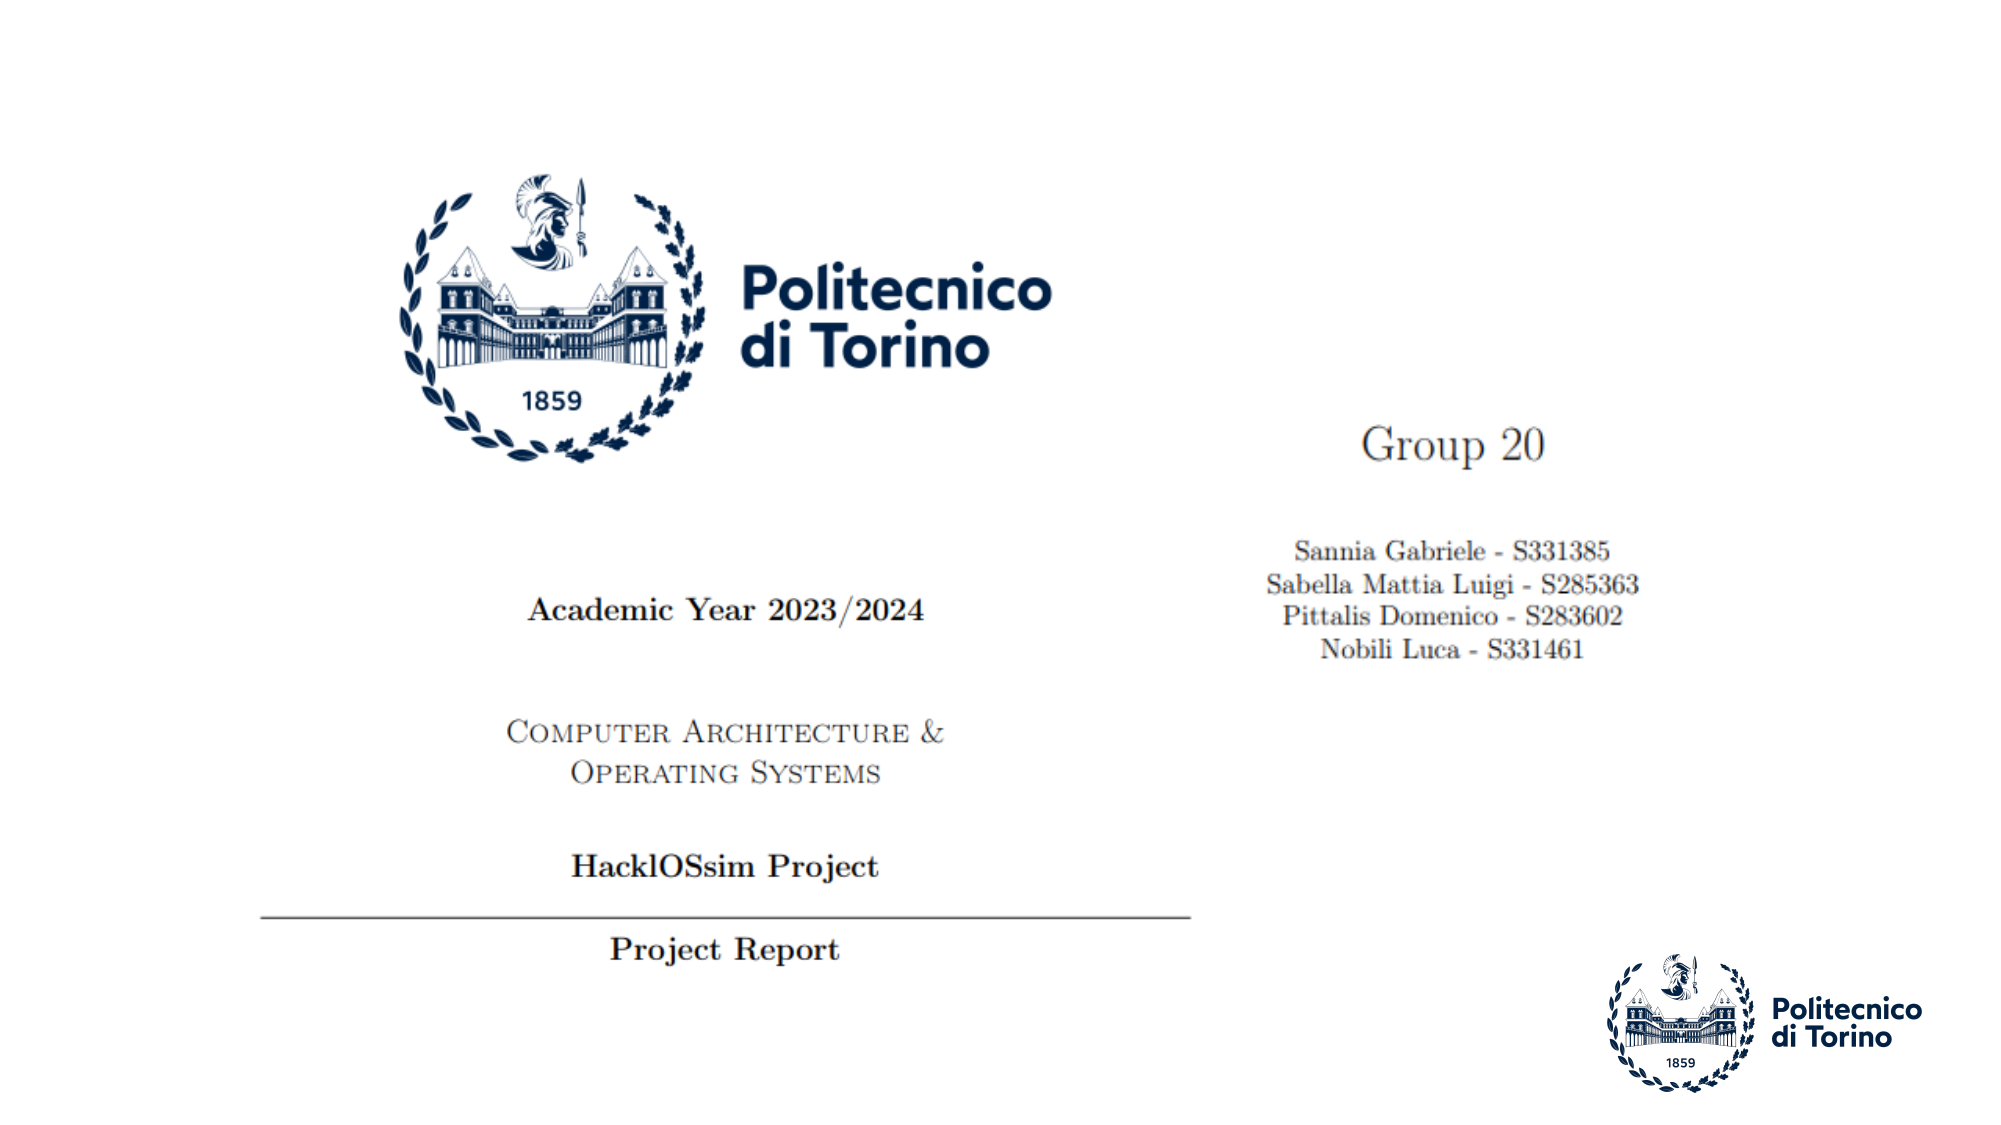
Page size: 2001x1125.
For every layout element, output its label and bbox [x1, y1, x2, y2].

picture [207, 118, 1784, 1007]
picture [1607, 954, 1922, 1093]
